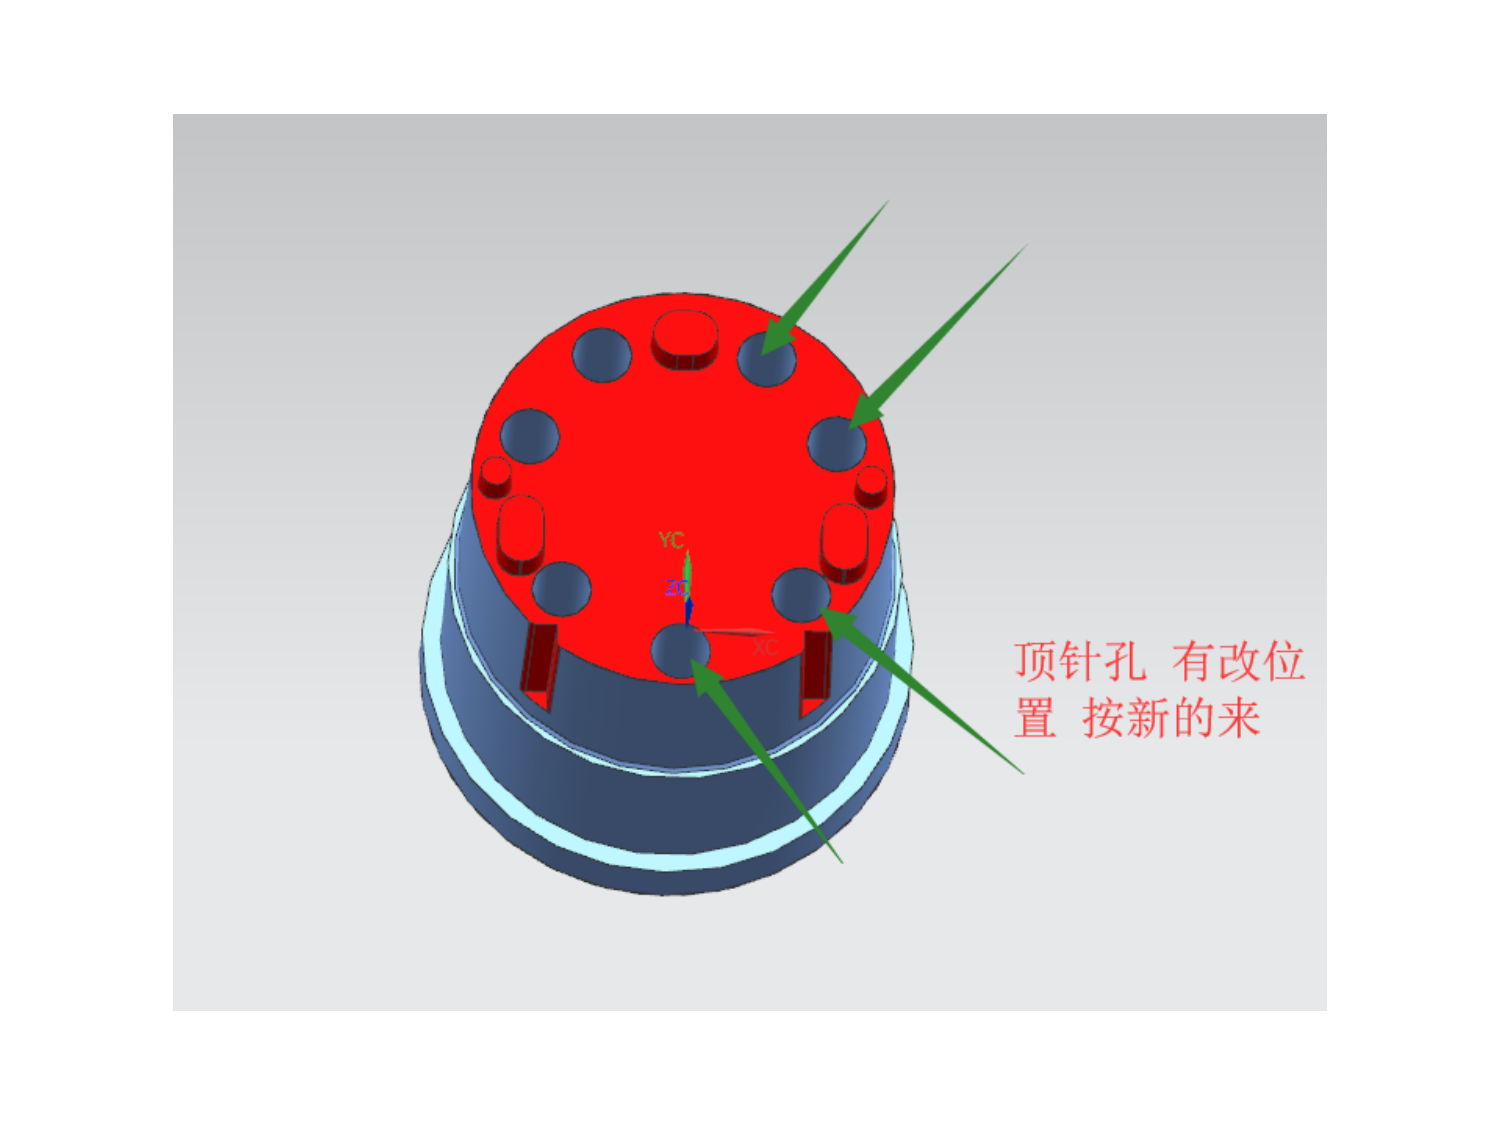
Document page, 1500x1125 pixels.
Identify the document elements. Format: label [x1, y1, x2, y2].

picture [173, 114, 1327, 1011]
